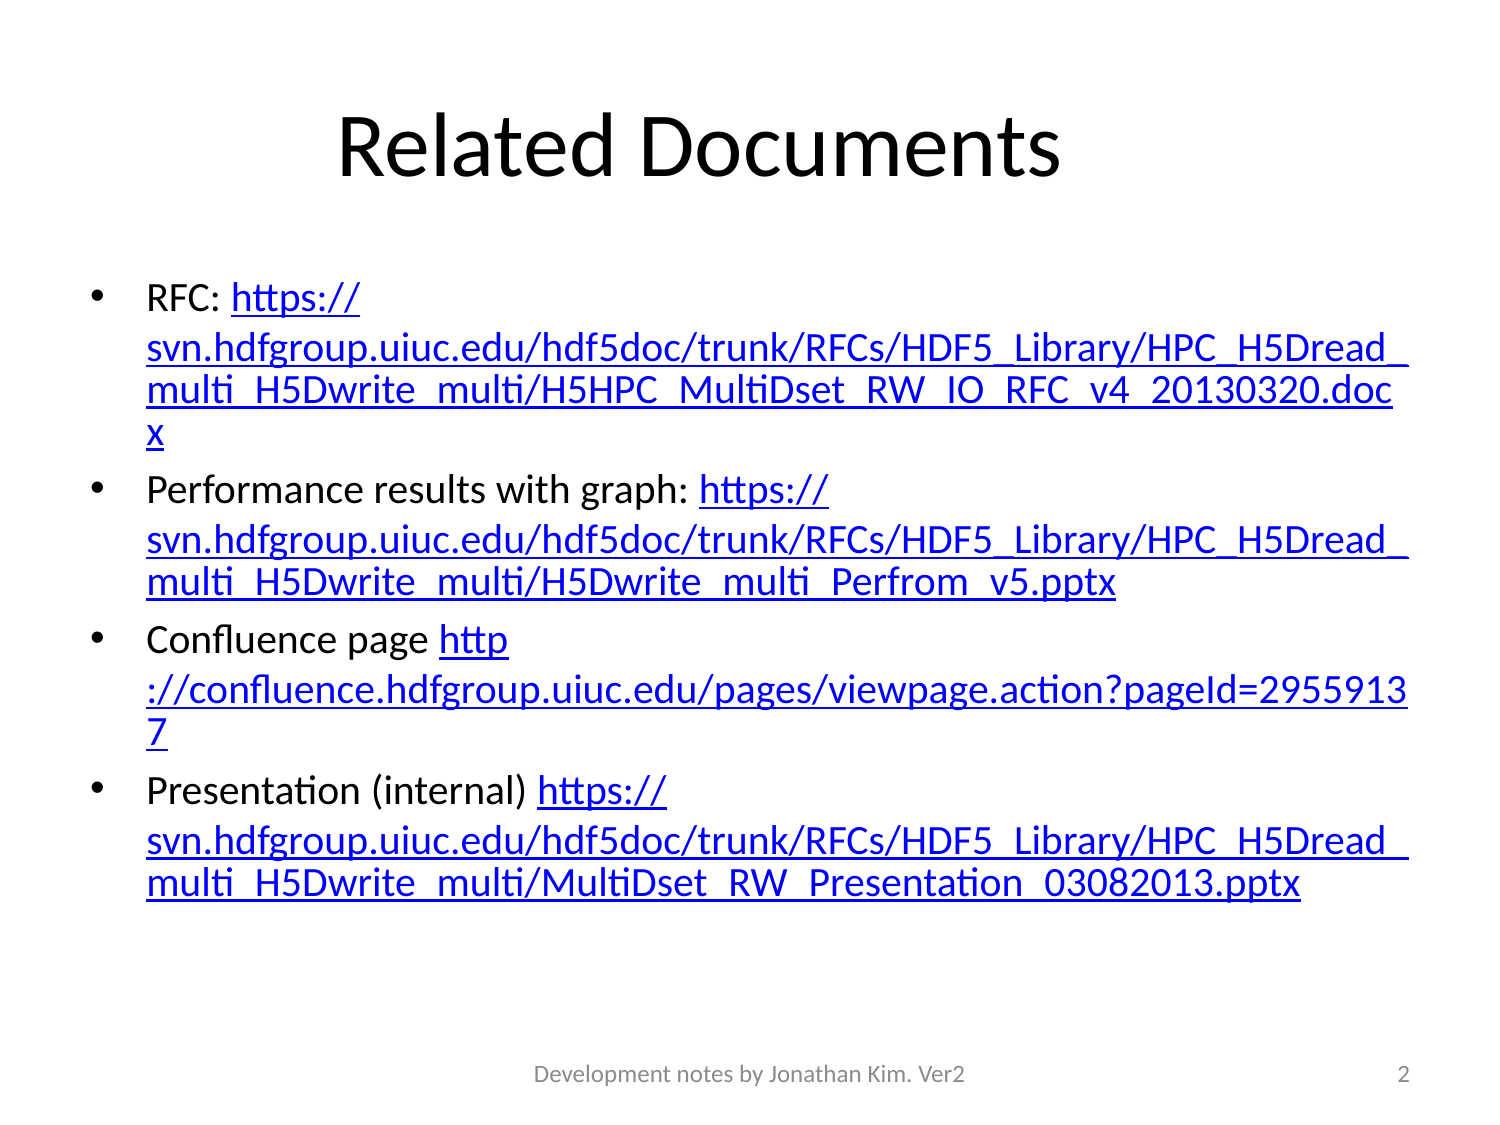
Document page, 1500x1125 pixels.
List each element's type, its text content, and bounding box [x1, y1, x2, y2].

title Related Documents [99, 62, 1300, 218]
slide_number 2 [1074, 1042, 1425, 1103]
list RFC: https://svn.hdfgroup.uiuc.edu/hdf5doc/trunk/RFCs/HDF5_Library/HPC_H5Dread_multi_H5Dwrite_multi/H5HPC_MultiDset_RW_IO_RFC_v4_20130320.docx Performance results with graph: https://svn.hdfgroup.uiuc.edu/hdf5doc/trunk/RFCs/HDF5_Library/HPC_H5Dread_multi_H5Dwrite_multi/H5Dwrite_multi_Perfrom_v5.pptx Confluence page http://confluence.hdfgroup.uiuc.edu/pages/viewpage.action?pageId=29559137 Presentation (internal) https://svn.hdfgroup.uiuc.edu/hdf5doc/trunk/RFCs/HDF5_Library/HPC_H5Dread_multi_H5Dwrite_multi/MultiDset_RW_Presentation_03082013.pptx [75, 262, 1425, 1005]
footer Development notes by Jonathan Kim. Ver2 [512, 1042, 988, 1103]
